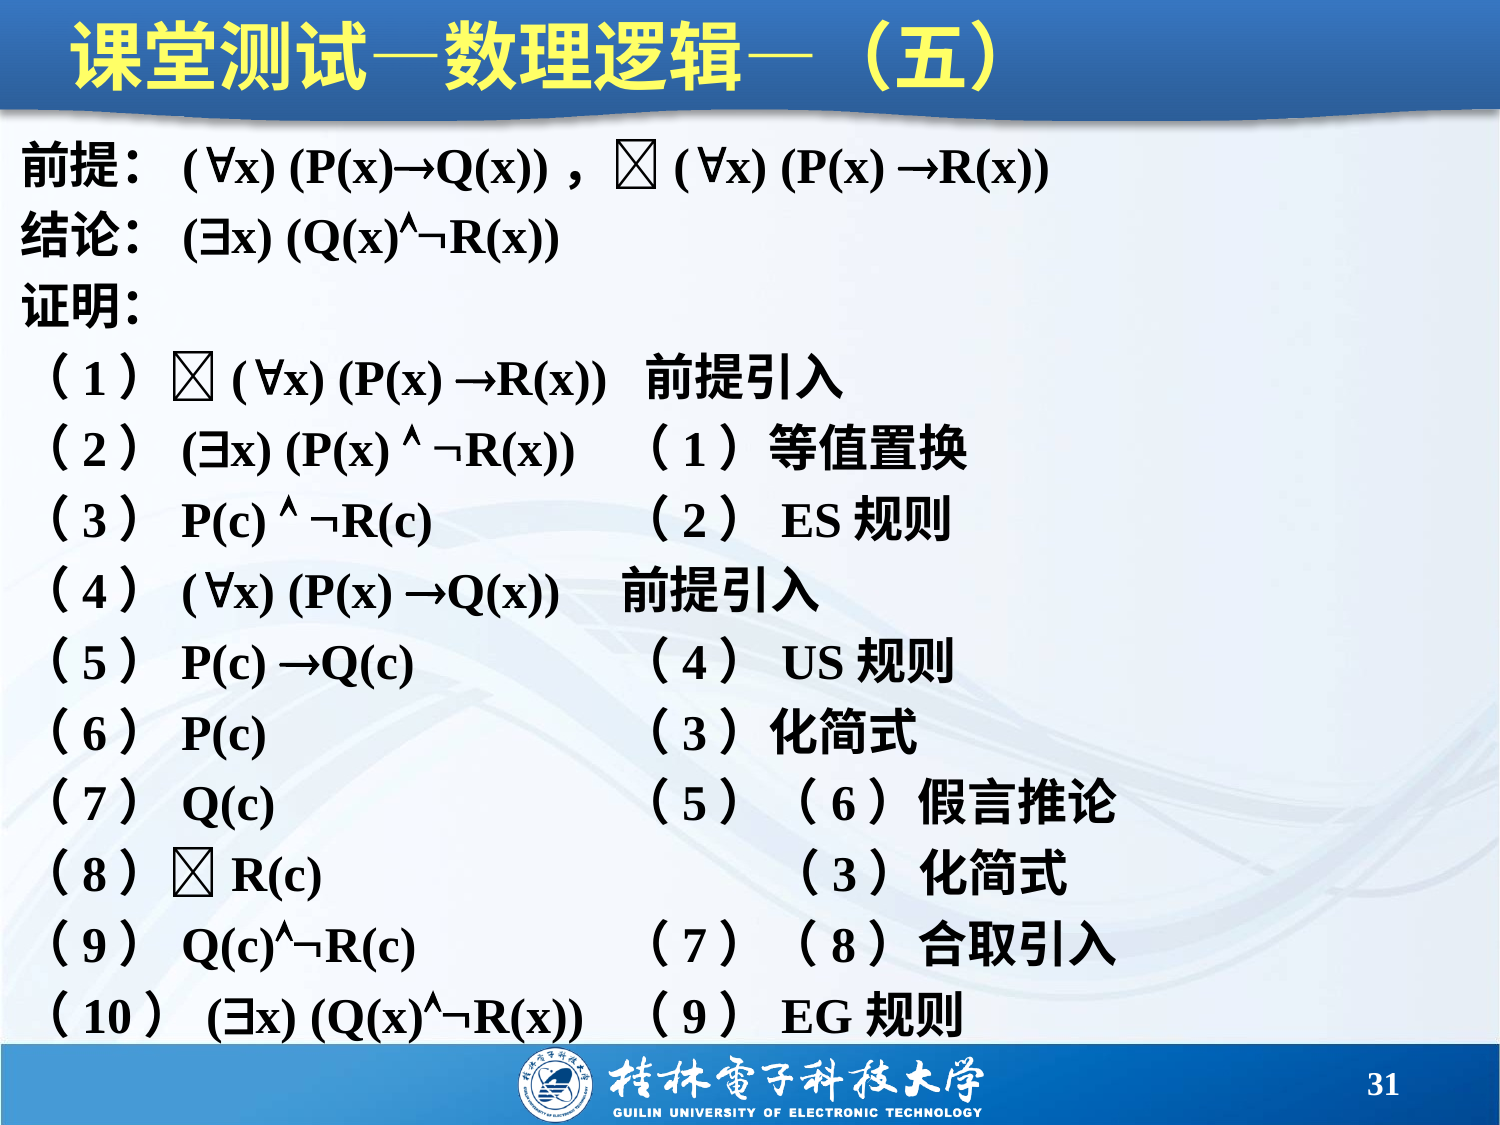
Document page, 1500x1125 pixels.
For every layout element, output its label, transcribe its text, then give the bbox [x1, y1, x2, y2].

list 前提：(x) (P(x)Q(x))，(x) (P(x) R(x)) 结论：(x) (Q(x)R(x)) 证明： （1）(x) (P(x) R(x)) 前提引入 （2）(x) (P(x)  R(x)) （1）等值置换 （3）P(c)  R(c) （2）ES规则 （4）(x) (P(x) Q(x)) 前提引入 （5）P(c) Q(c) （4）US规则 （6）P(c) （3）化简式 （7）Q(c) （5）（6）假言推论 （8）R(c) （3）化简式 （9）Q(c)R(c) （7）（8）合取引入 （10）(x) (Q(x)R(x)) （9）EG规则 [5, 113, 1447, 1047]
title 课堂测试—数理逻辑—（五） [53, 0, 1436, 113]
picture [0, 0, 1500, 1125]
